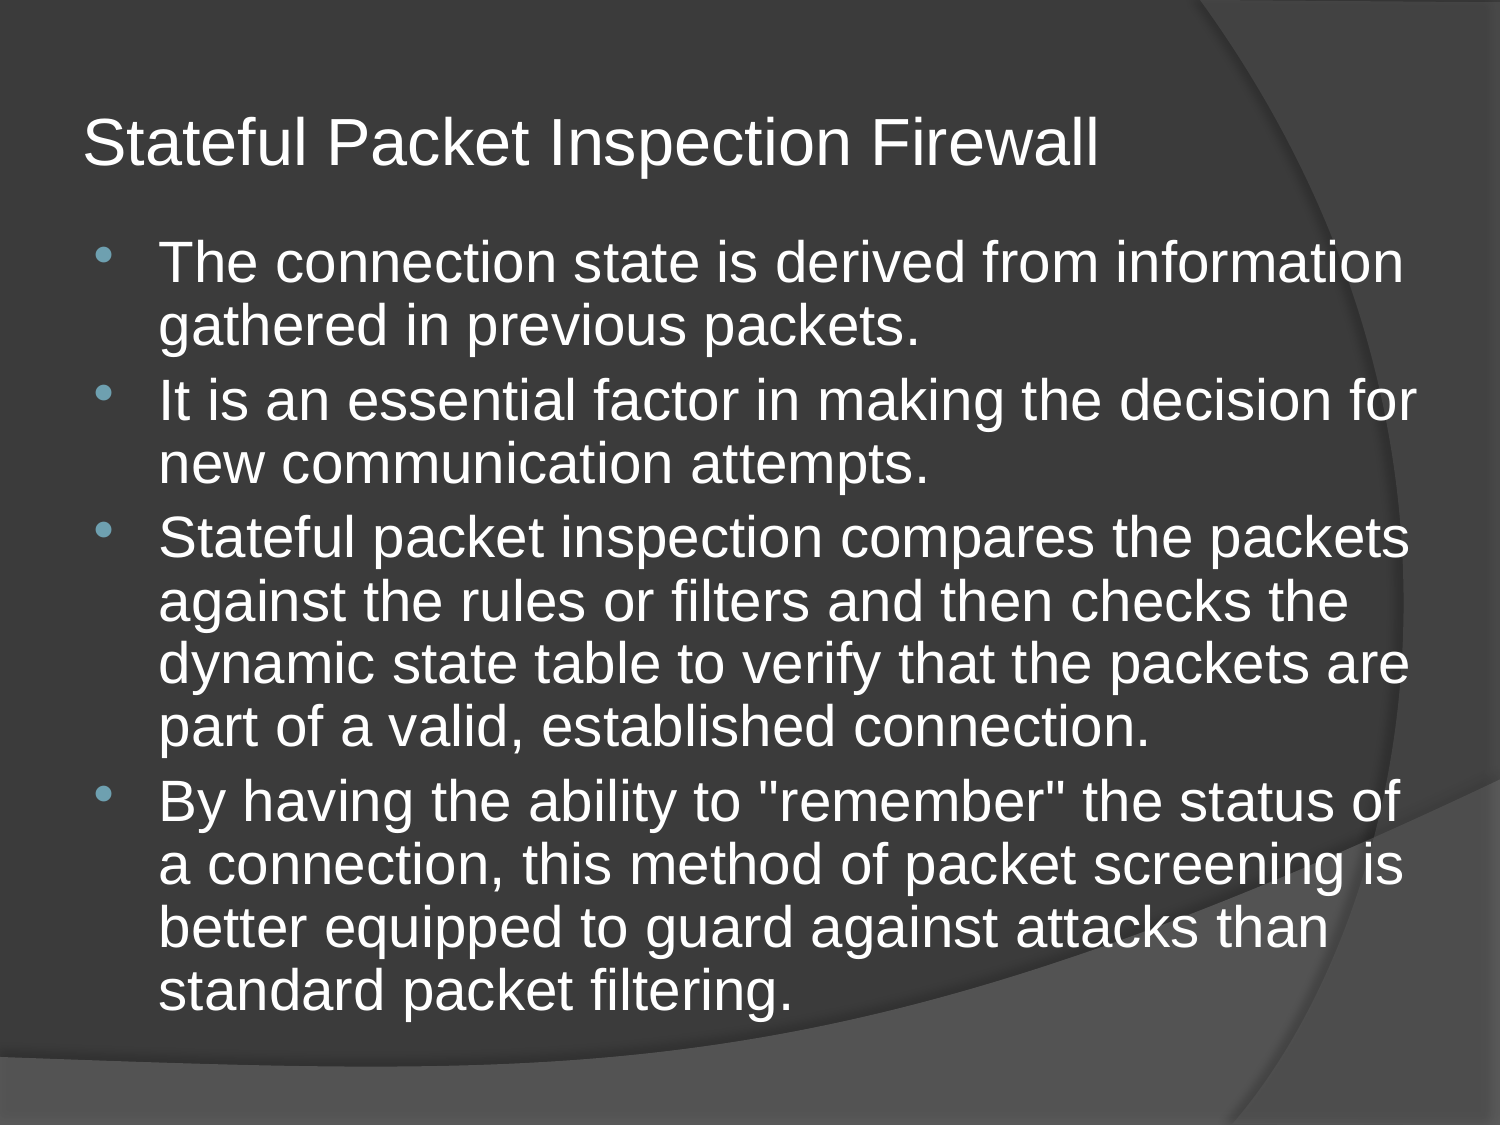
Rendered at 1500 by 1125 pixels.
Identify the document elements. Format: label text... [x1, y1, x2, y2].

list The connection state is derived from information gathered in previous packets. It is an essential factor in making the decision for new communication attempts. Stateful packet inspection compares the packets against the rules or filters and then checks the dynamic state table to verify that the packets are part of a valid, established connection. By having the ability to "remember" the status of a connection, this method of packet screening is better equipped to guard against attacks than standard packet filtering. [74, 224, 1451, 1051]
title Stateful Packet Inspection Firewall [74, 44, 1301, 224]
